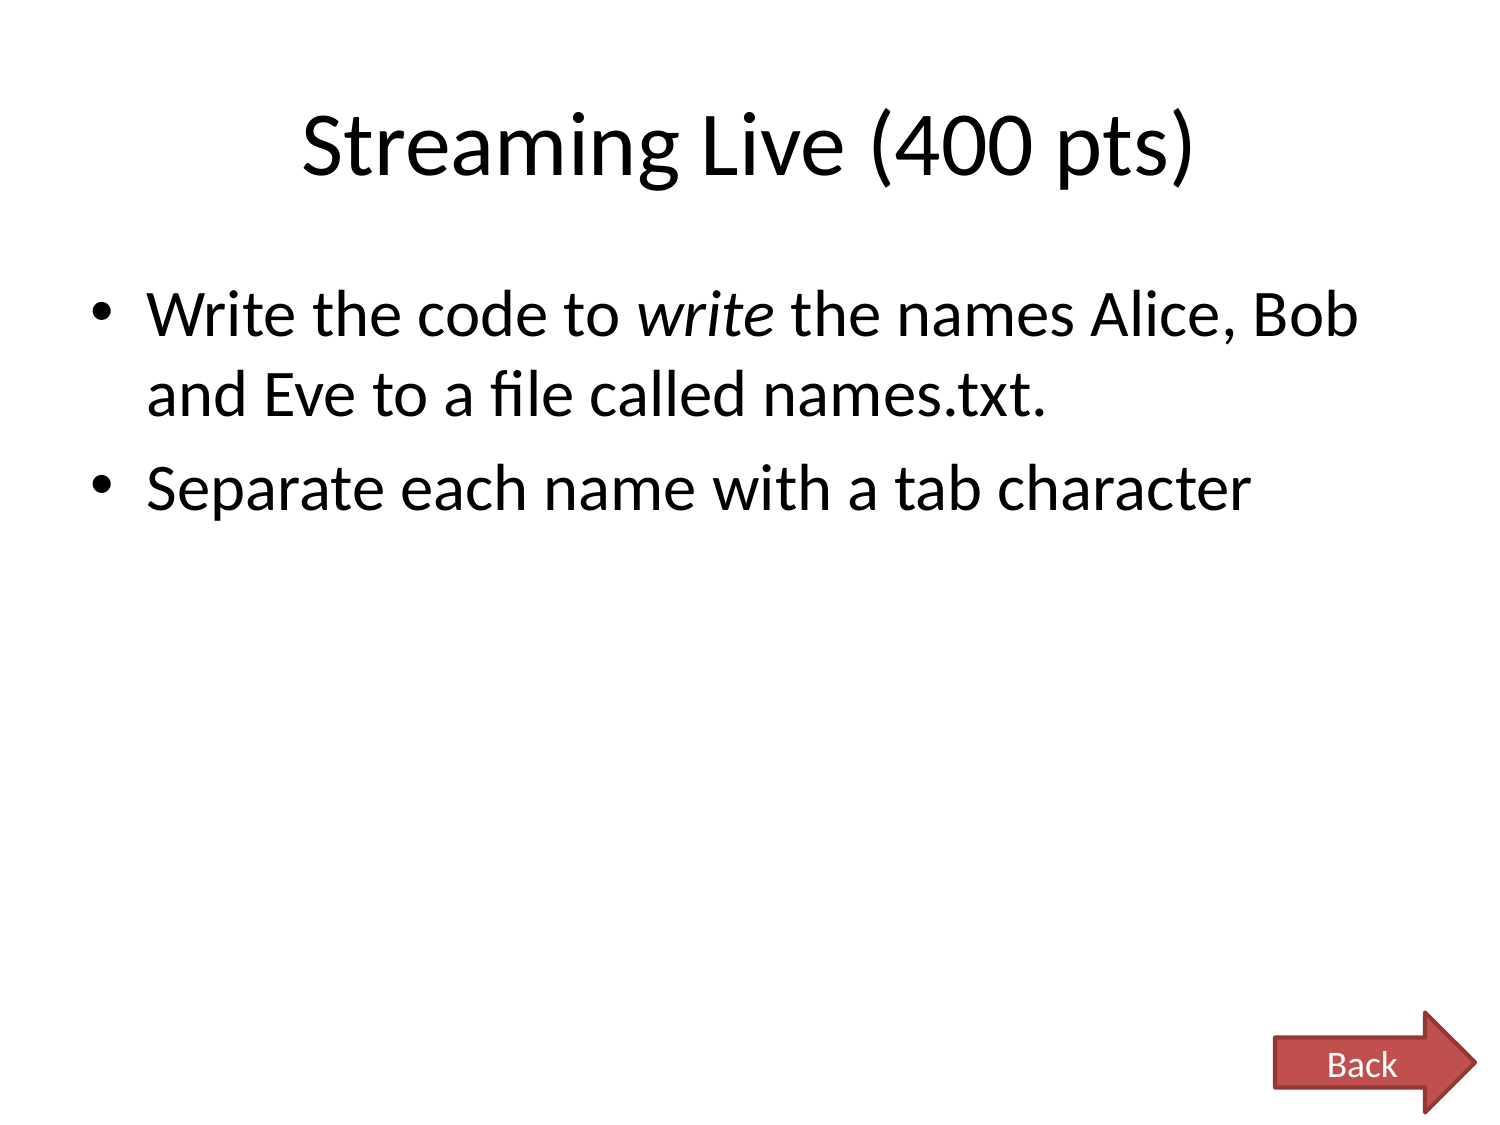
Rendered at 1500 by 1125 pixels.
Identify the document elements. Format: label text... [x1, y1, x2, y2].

title Streaming Live (400 pts) [75, 45, 1425, 233]
text_box Back [1272, 1010, 1478, 1115]
list Write the code to write the names Alice, Bob and Eve to a file called names.txt. Separate each name with a tab character [75, 262, 1425, 1005]
